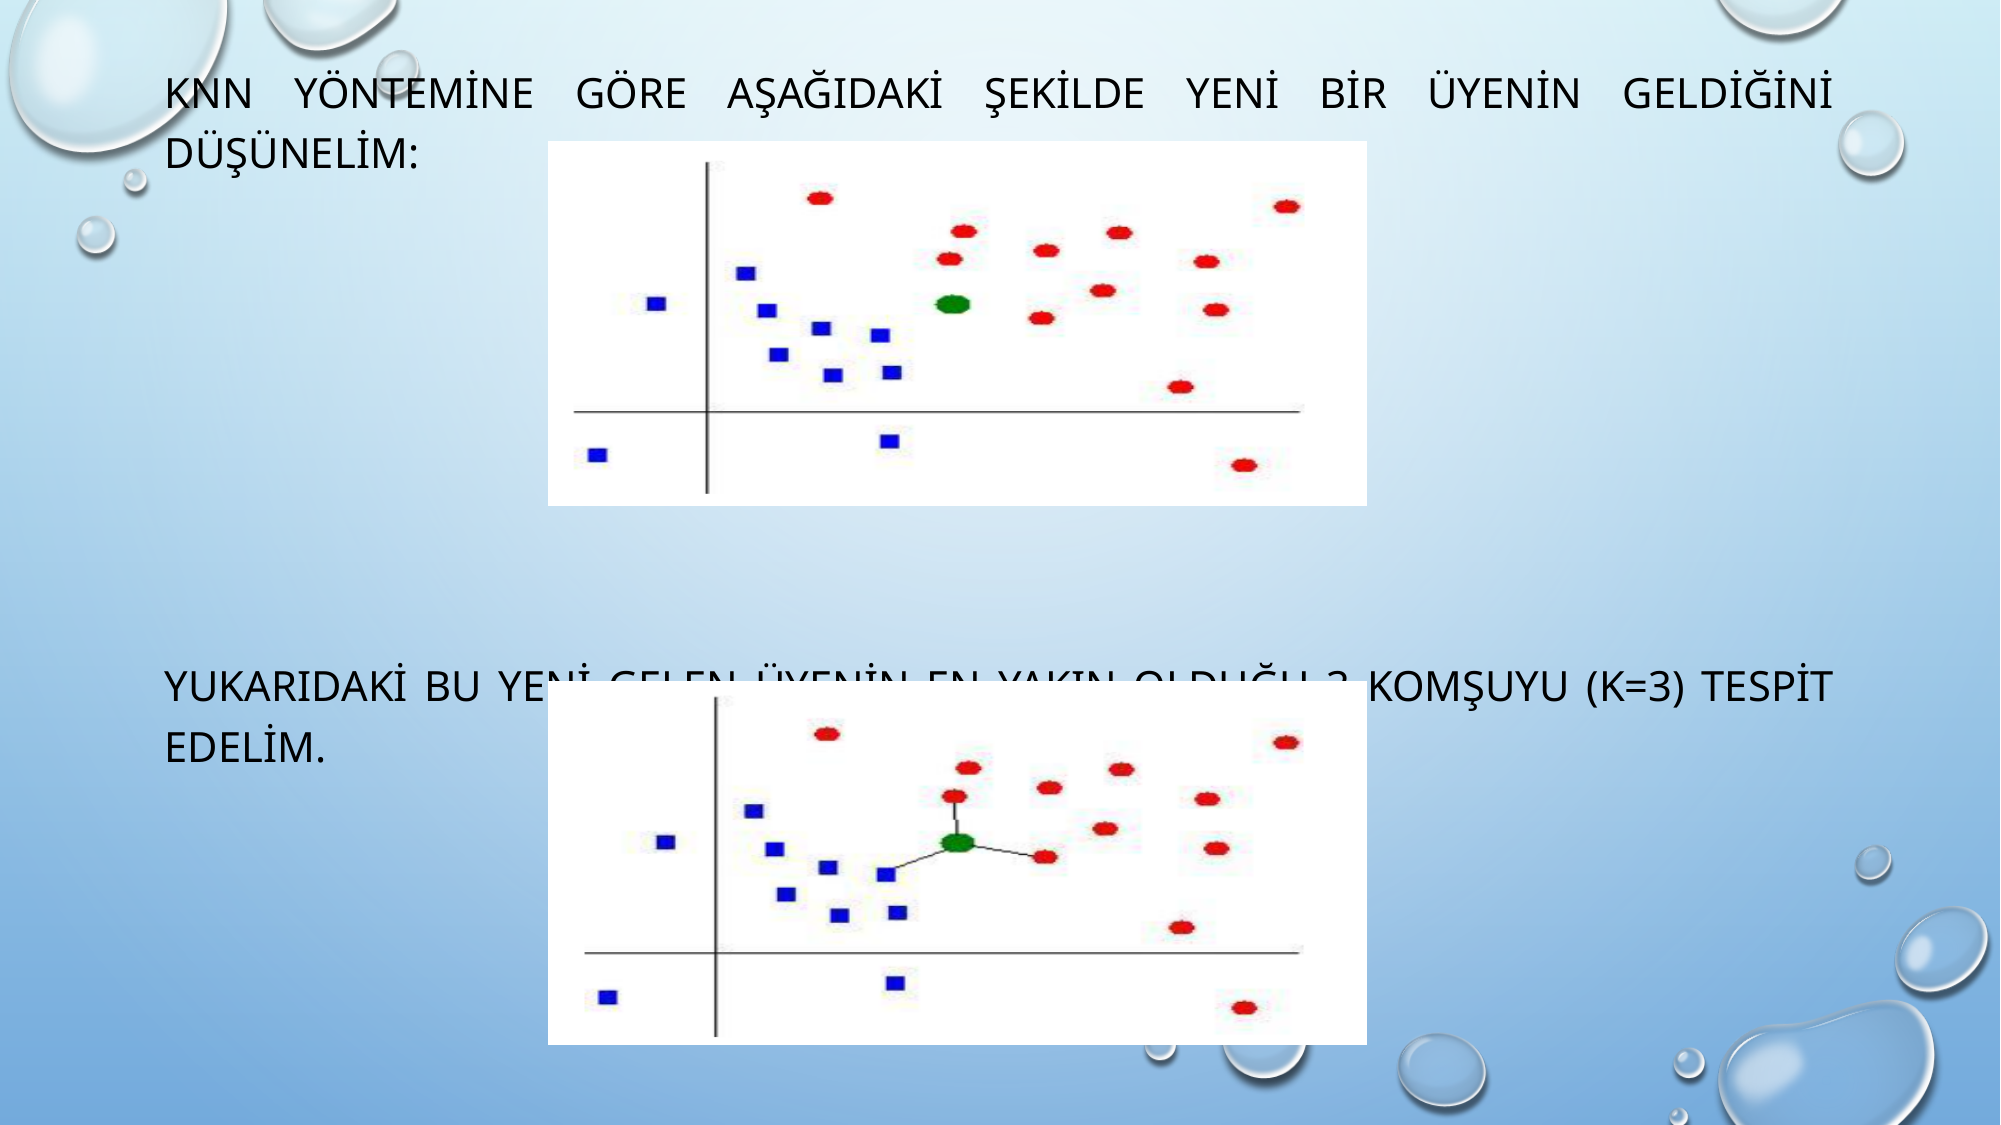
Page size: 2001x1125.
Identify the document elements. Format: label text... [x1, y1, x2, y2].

picture [548, 141, 1368, 506]
list KNN yöntemine göre aşağıdaki şekilde yeni bir üyenin geldiğini düşünelim: Yukarıdaki bu yeni gelen üyenin en yakın olduğu 3 komşuyu (k=3) tespit edelim. [149, 49, 1850, 1125]
picture [548, 681, 1368, 1046]
picture [0, 0, 2000, 1125]
